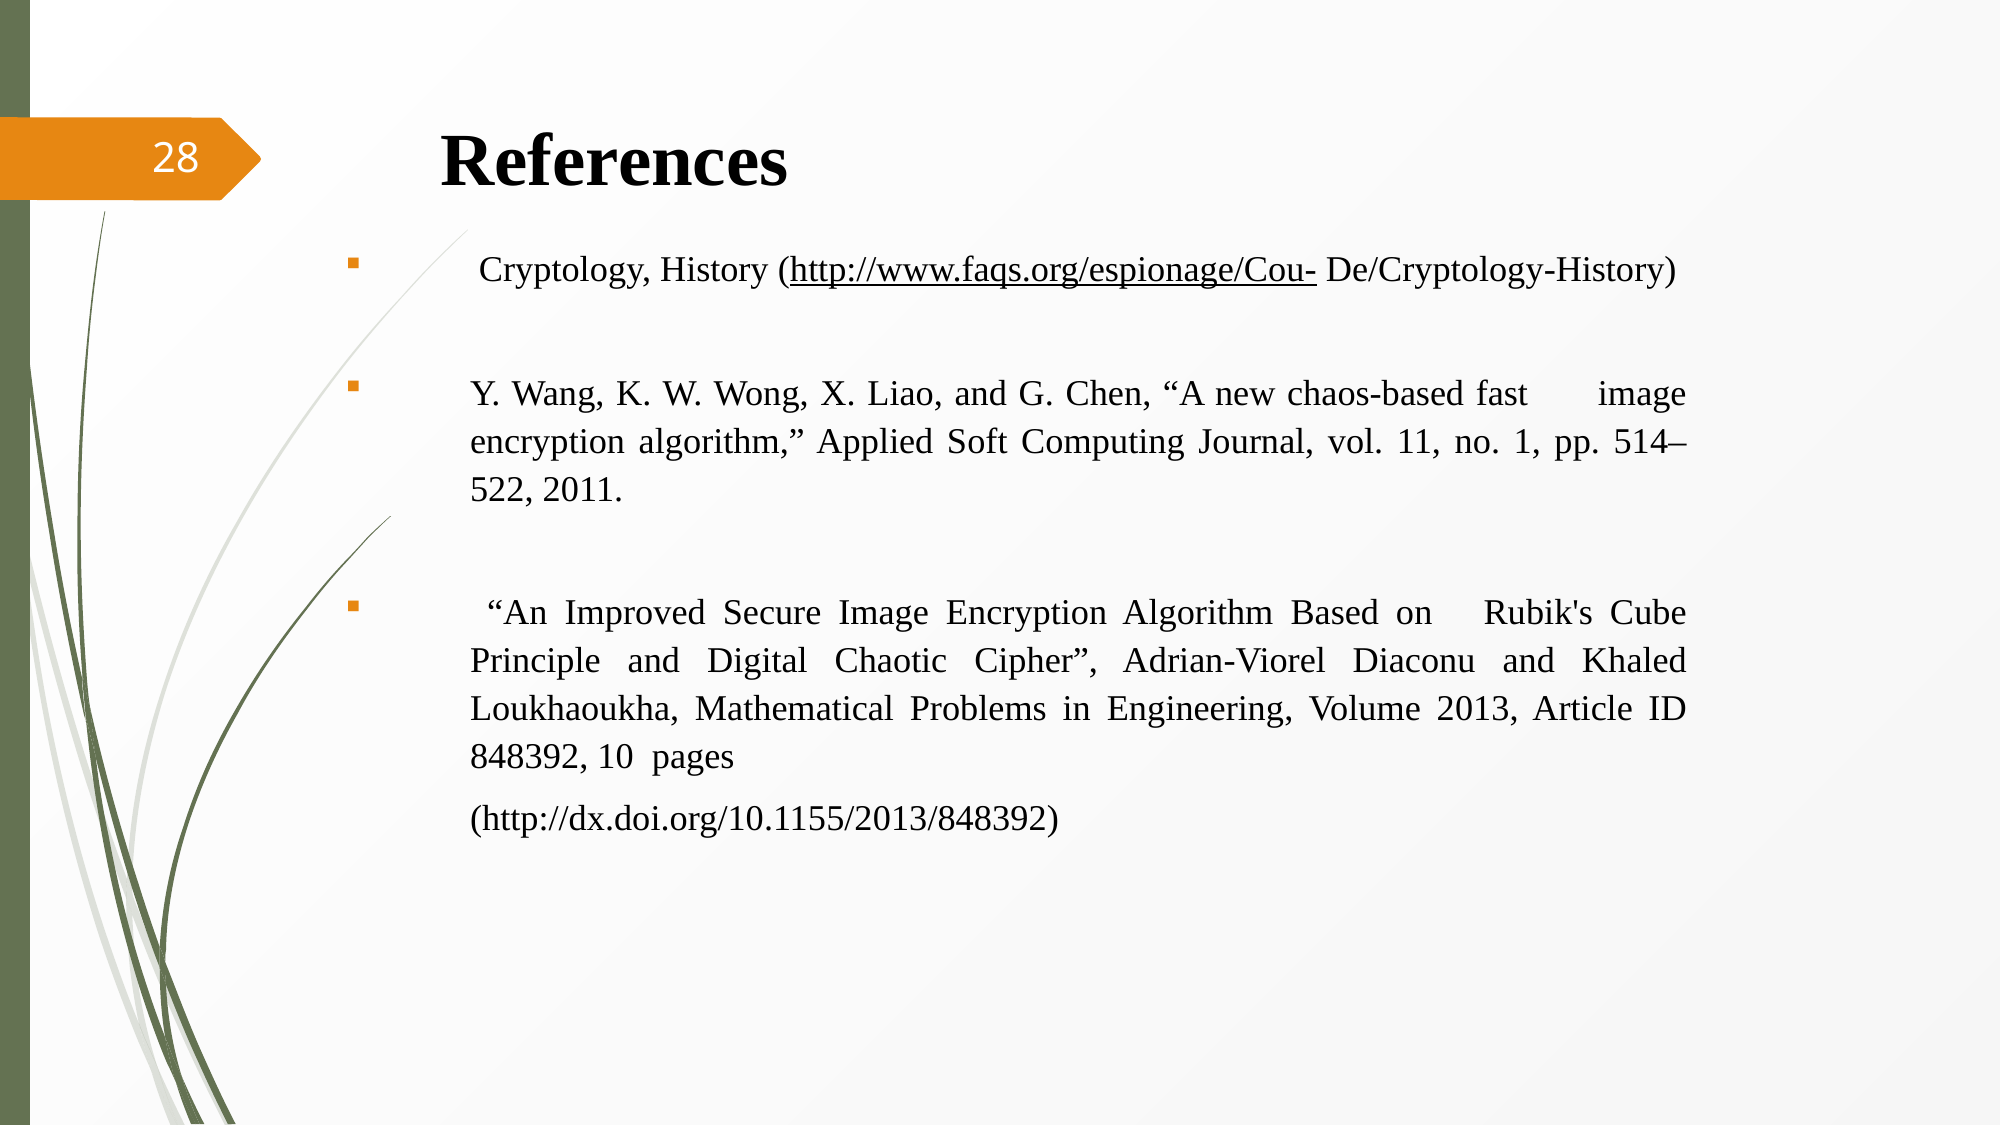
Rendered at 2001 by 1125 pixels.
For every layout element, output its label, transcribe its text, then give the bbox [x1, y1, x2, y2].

list Cryptology, History (http://www.faqs.org/espionage/Cou- De/Cryptology-History) Y. Wang, K. W. Wong, X. Liao, and G. Chen, “A new chaos-based fast image encryption algorithm,” Applied Soft Computing Journal, vol. 11, no. 1, pp. 514–522, 2011. “An Improved Secure Image Encryption Algorithm Based on Rubik's Cube Principle and Digital Chaotic Cipher”, Adrian-Viorel Diaconu and Khaled Loukhaoukha, Mathematical Problems in Engineering, Volume 2013, Article ID 848392, 10 pages (http://dx.doi.org/10.1155/2013/848392) [239, 233, 1703, 986]
slide_number 28 [87, 129, 216, 190]
title References [425, 102, 1888, 313]
